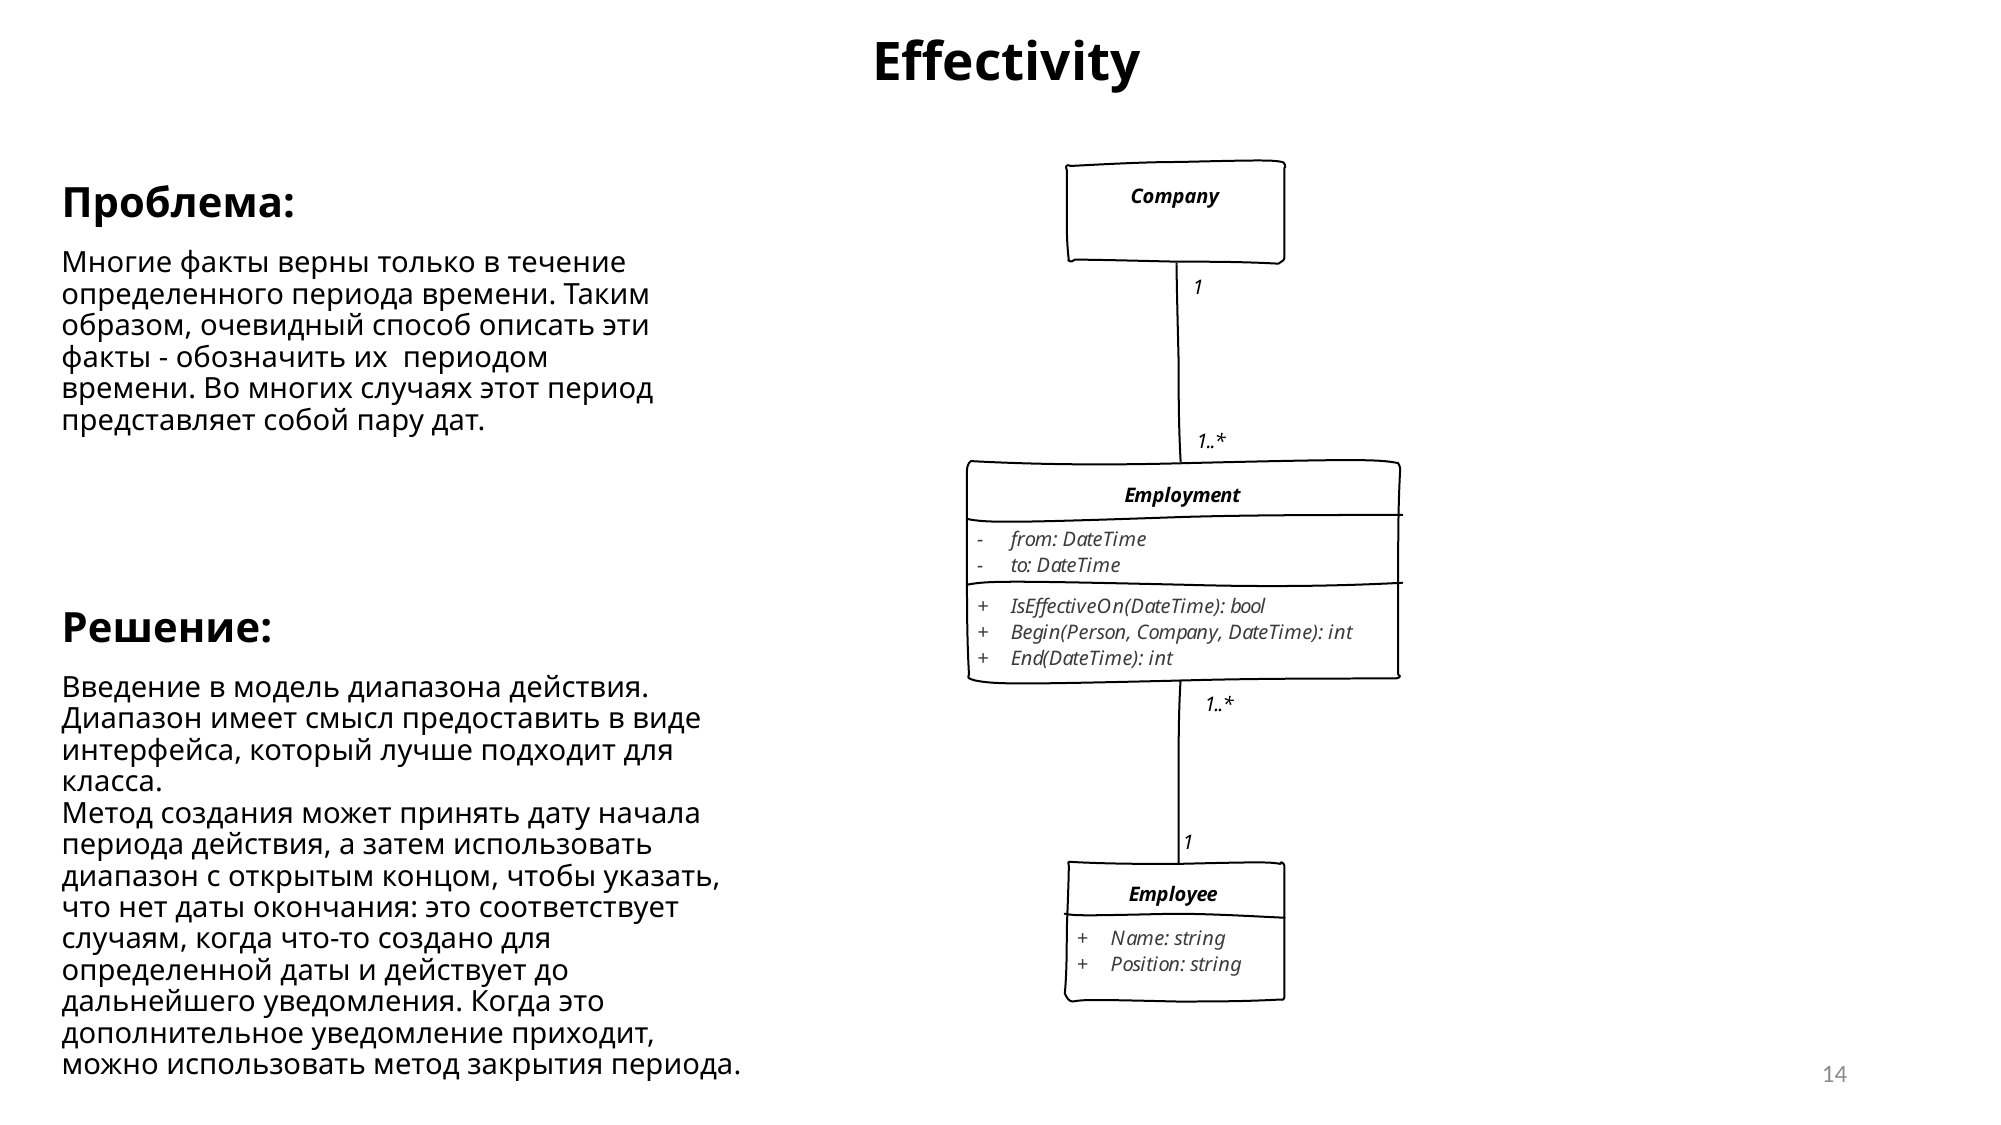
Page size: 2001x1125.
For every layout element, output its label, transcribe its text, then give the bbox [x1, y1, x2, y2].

text_box Многие факты верны только в течение определенного периода времени. Таким образом, очевидный способ описать эти факты - обозначить их периодом времени. Во многих случаях этот период представляет собой пару дат. [46, 239, 699, 583]
text_box Введение в модель диапазона действия. Диапазон имеет смысл предоставить в виде интерфейса, который лучше подходит для класса. Метод создания может принять дату начала периода действия, а затем использовать диапазон с открытым концом, чтобы указать, что нет даты окончания: это соответствует случаям, когда что-то создано для определенной даты и действует до дальнейшего уведомления. Когда это дополнительное уведомление приходит, можно использовать метод закрытия периода. [46, 665, 757, 1098]
slide_number 14 [1412, 1042, 1863, 1103]
picture [936, 134, 1433, 1052]
text_box Решение: [46, 592, 379, 665]
text_box Проблема: [46, 167, 379, 239]
title Effectivity [46, 27, 1967, 100]
